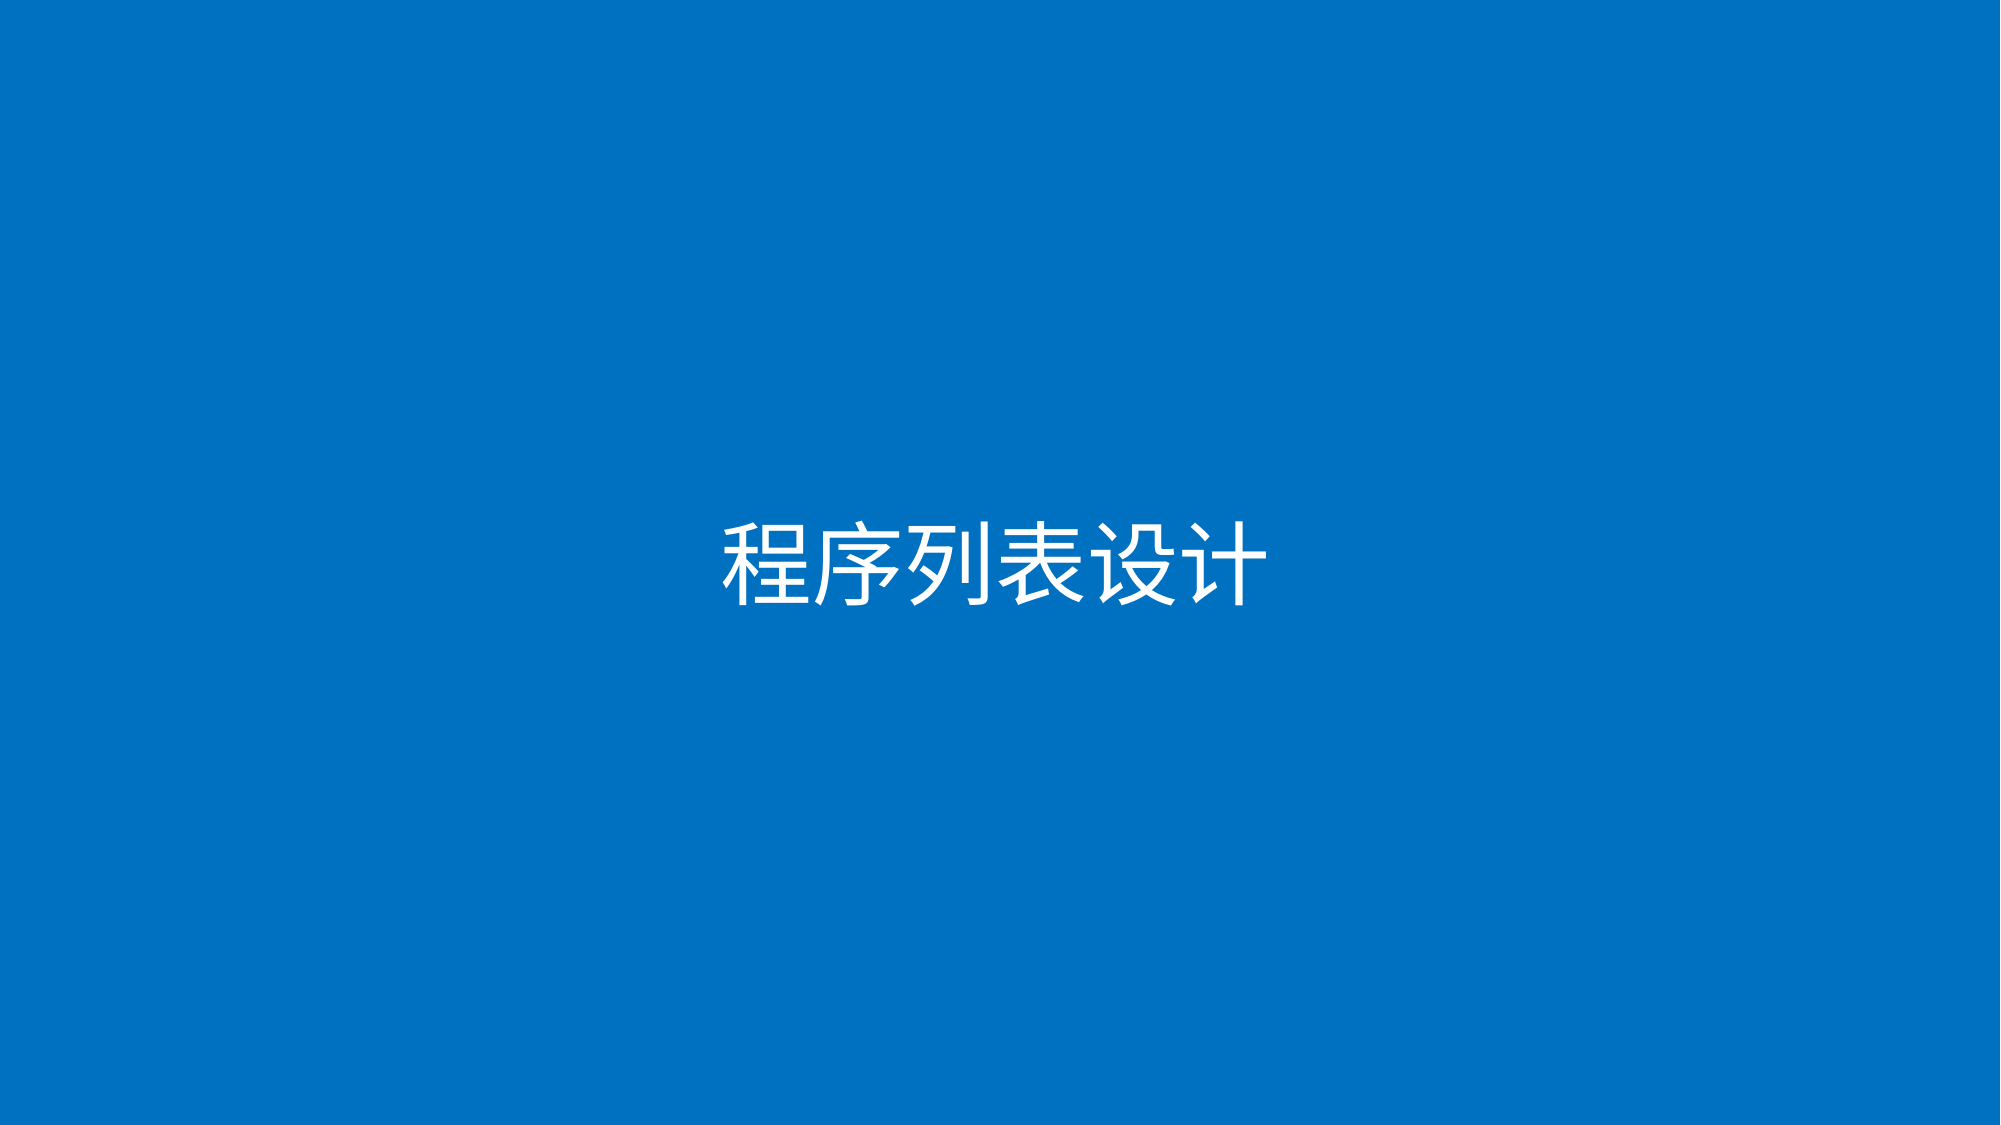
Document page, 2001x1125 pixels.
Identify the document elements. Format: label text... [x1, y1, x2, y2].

title 程序列表设计 [133, 456, 1859, 681]
